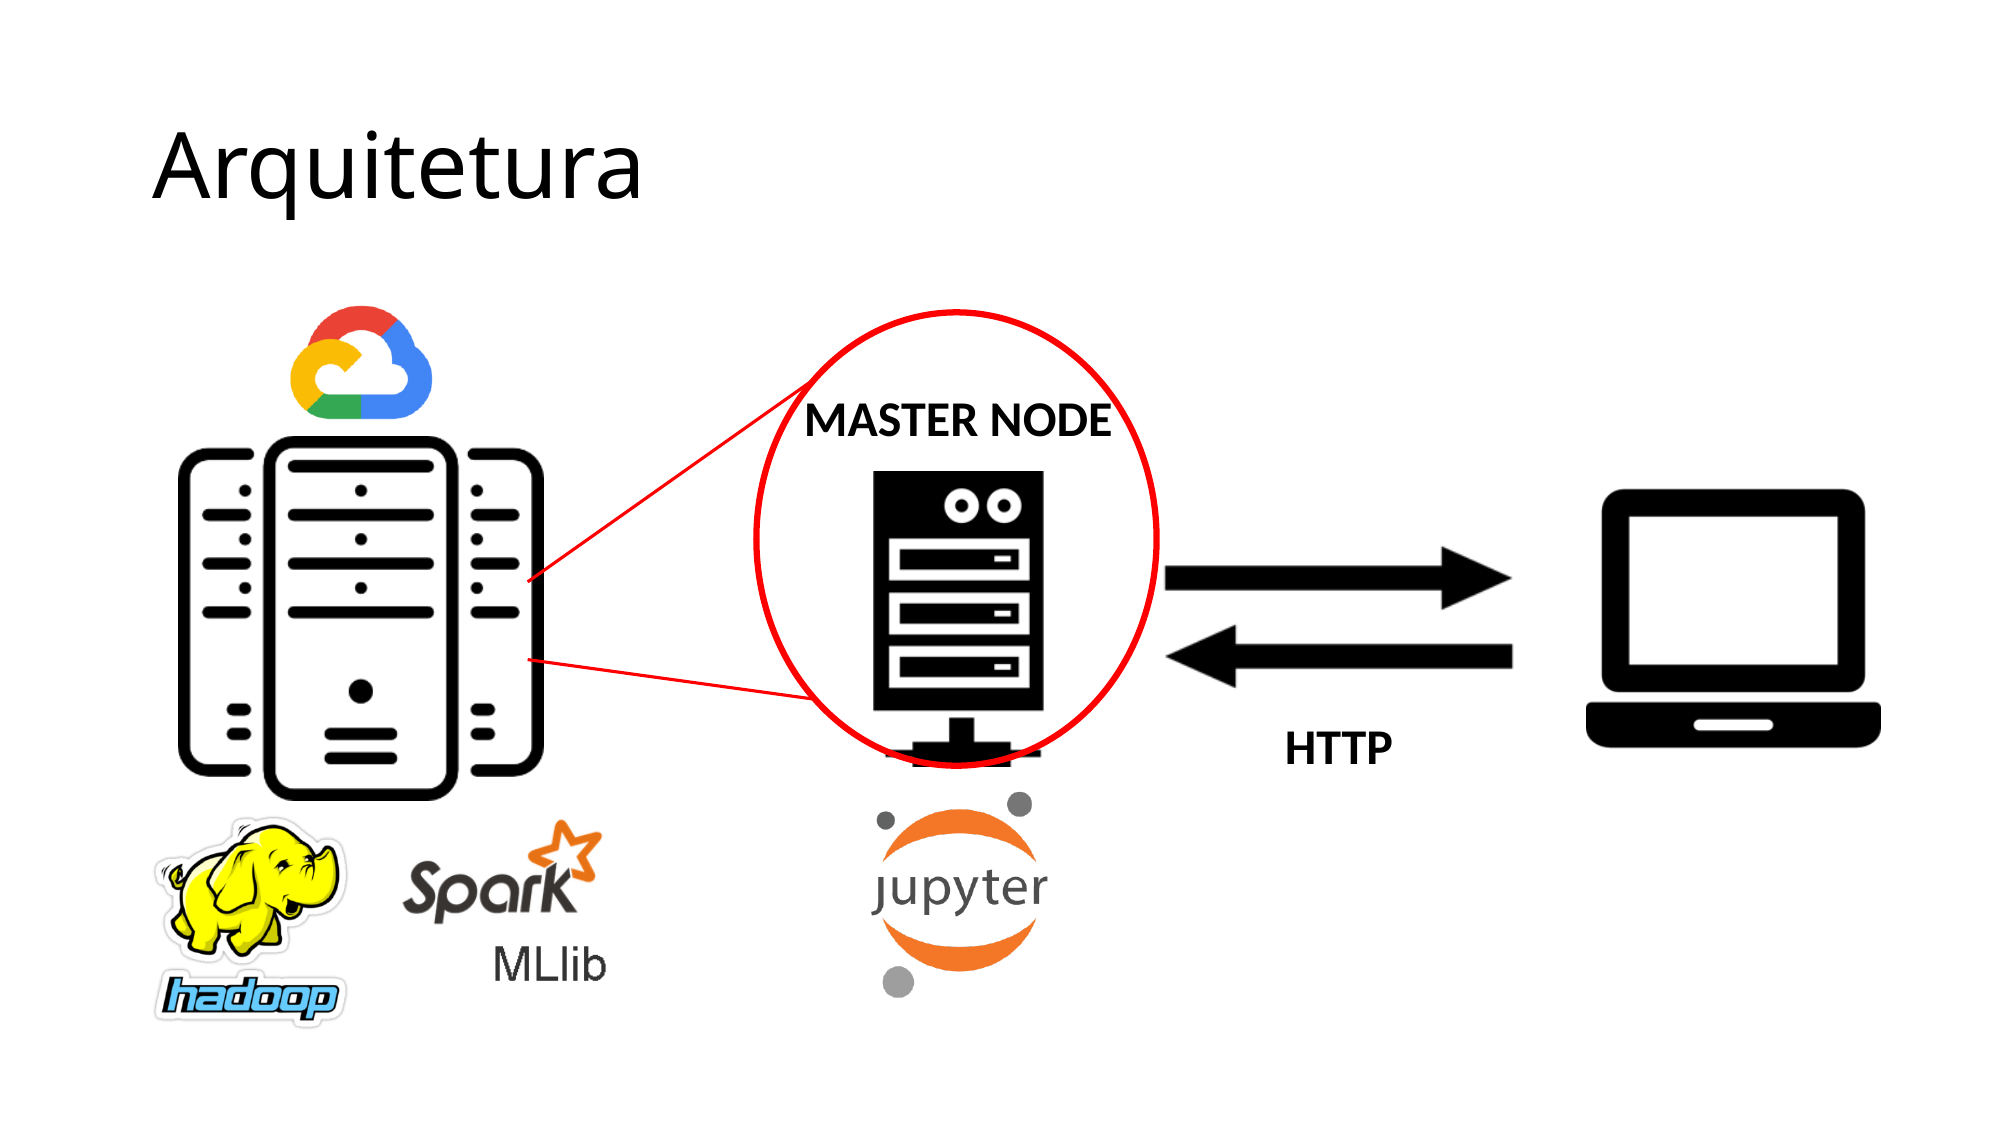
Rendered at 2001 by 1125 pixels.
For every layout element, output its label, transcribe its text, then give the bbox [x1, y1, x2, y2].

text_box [527, 378, 815, 582]
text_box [527, 659, 815, 700]
text_box [758, 582, 811, 659]
text_box [815, 311, 1139, 692]
picture [1139, 417, 1540, 818]
title Arquitetura [137, 59, 1863, 278]
picture [137, 290, 664, 1049]
text_box MASTER NODE [1101, 379, 1128, 418]
picture [847, 782, 1070, 1005]
picture [1586, 471, 1881, 766]
picture [811, 471, 1106, 767]
